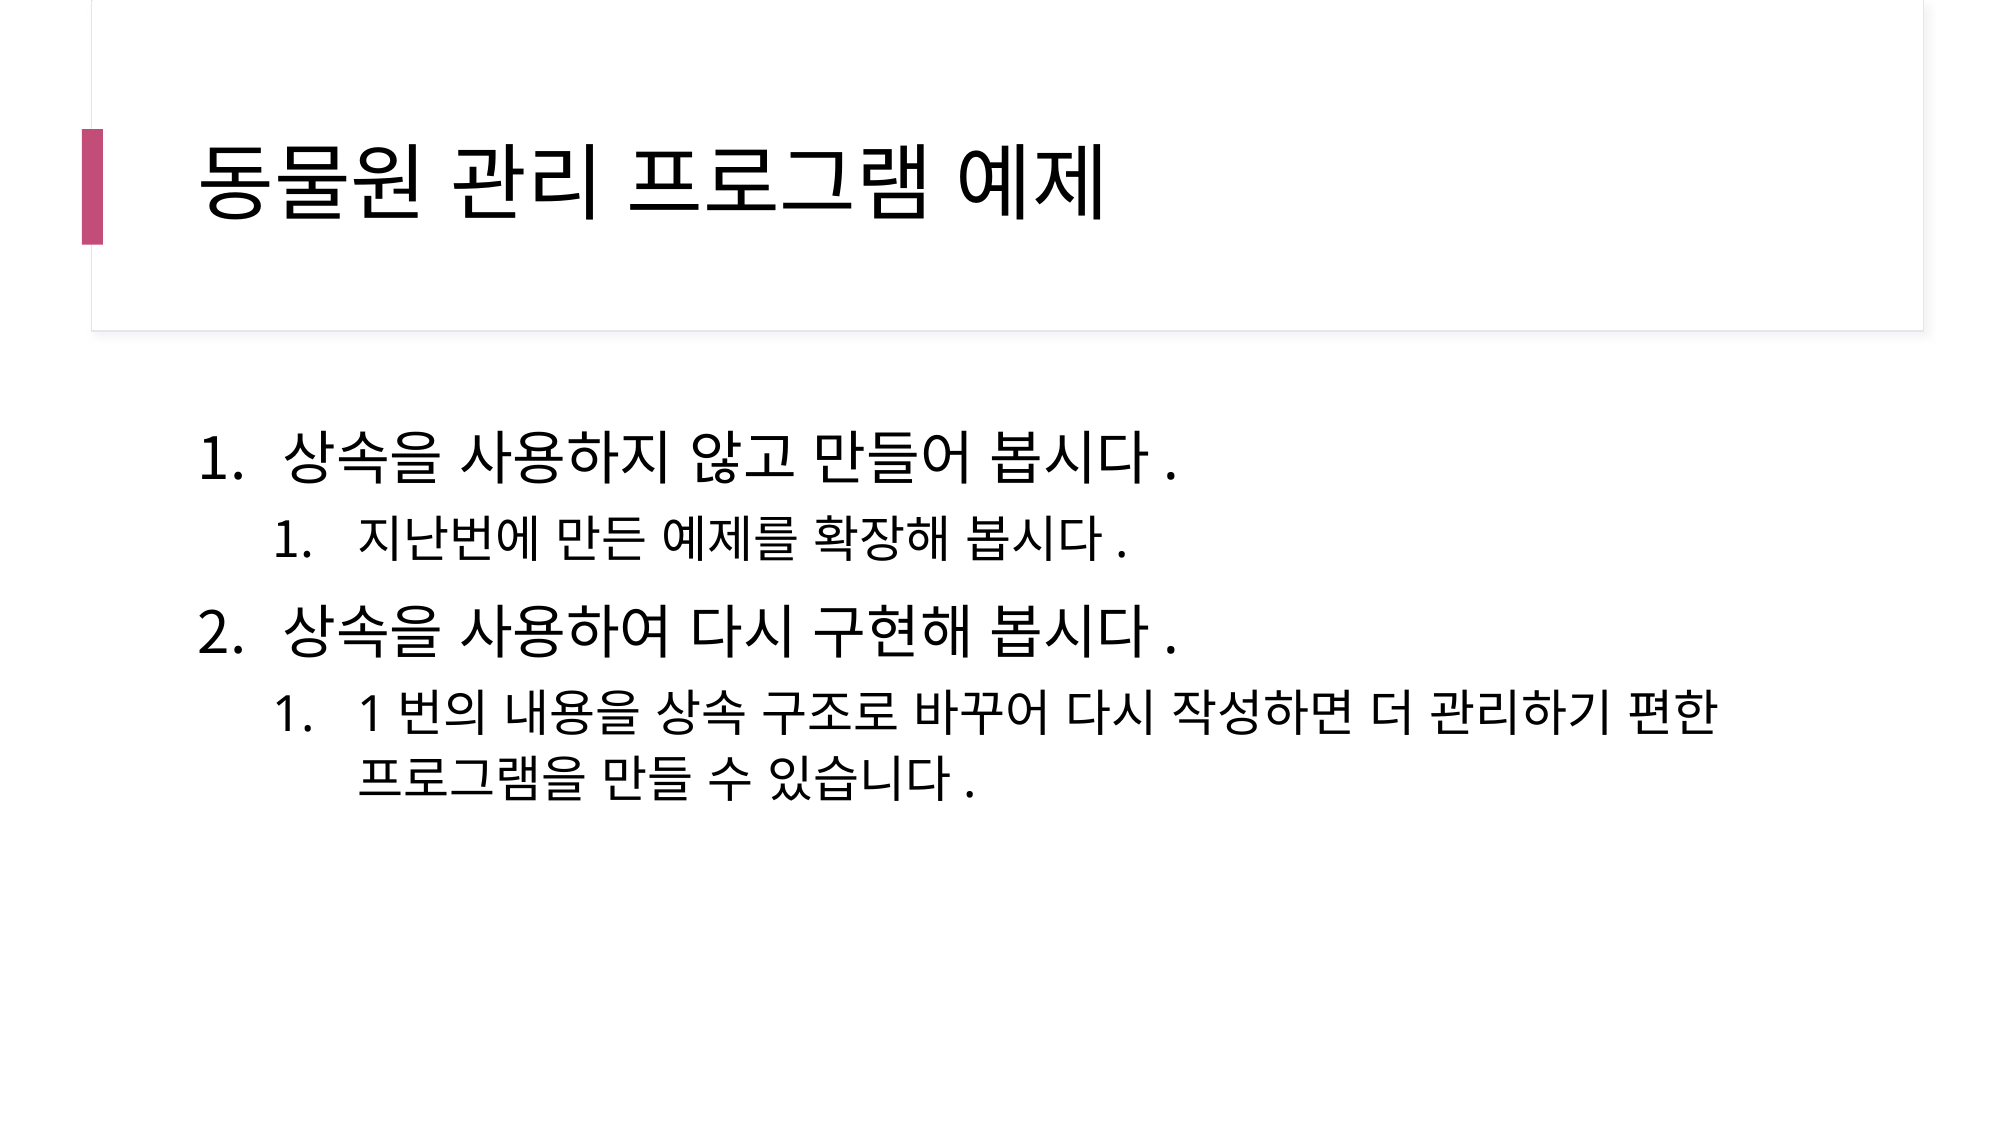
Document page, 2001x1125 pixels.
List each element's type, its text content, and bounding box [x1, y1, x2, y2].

title 동물원 관리 프로그램 예제 [183, 90, 1851, 284]
list 상속을 사용하지 않고 만들어 봅시다. 지난번에 만든 예제를 확장해 봅시다. 상속을 사용하여 다시 구현해 봅시다. 1번의 내용을 상속 구조로 바꾸어 다시 작성하면 더 관리하기 편한 프로그램을 만들 수 있습니다. [183, 406, 1851, 1013]
